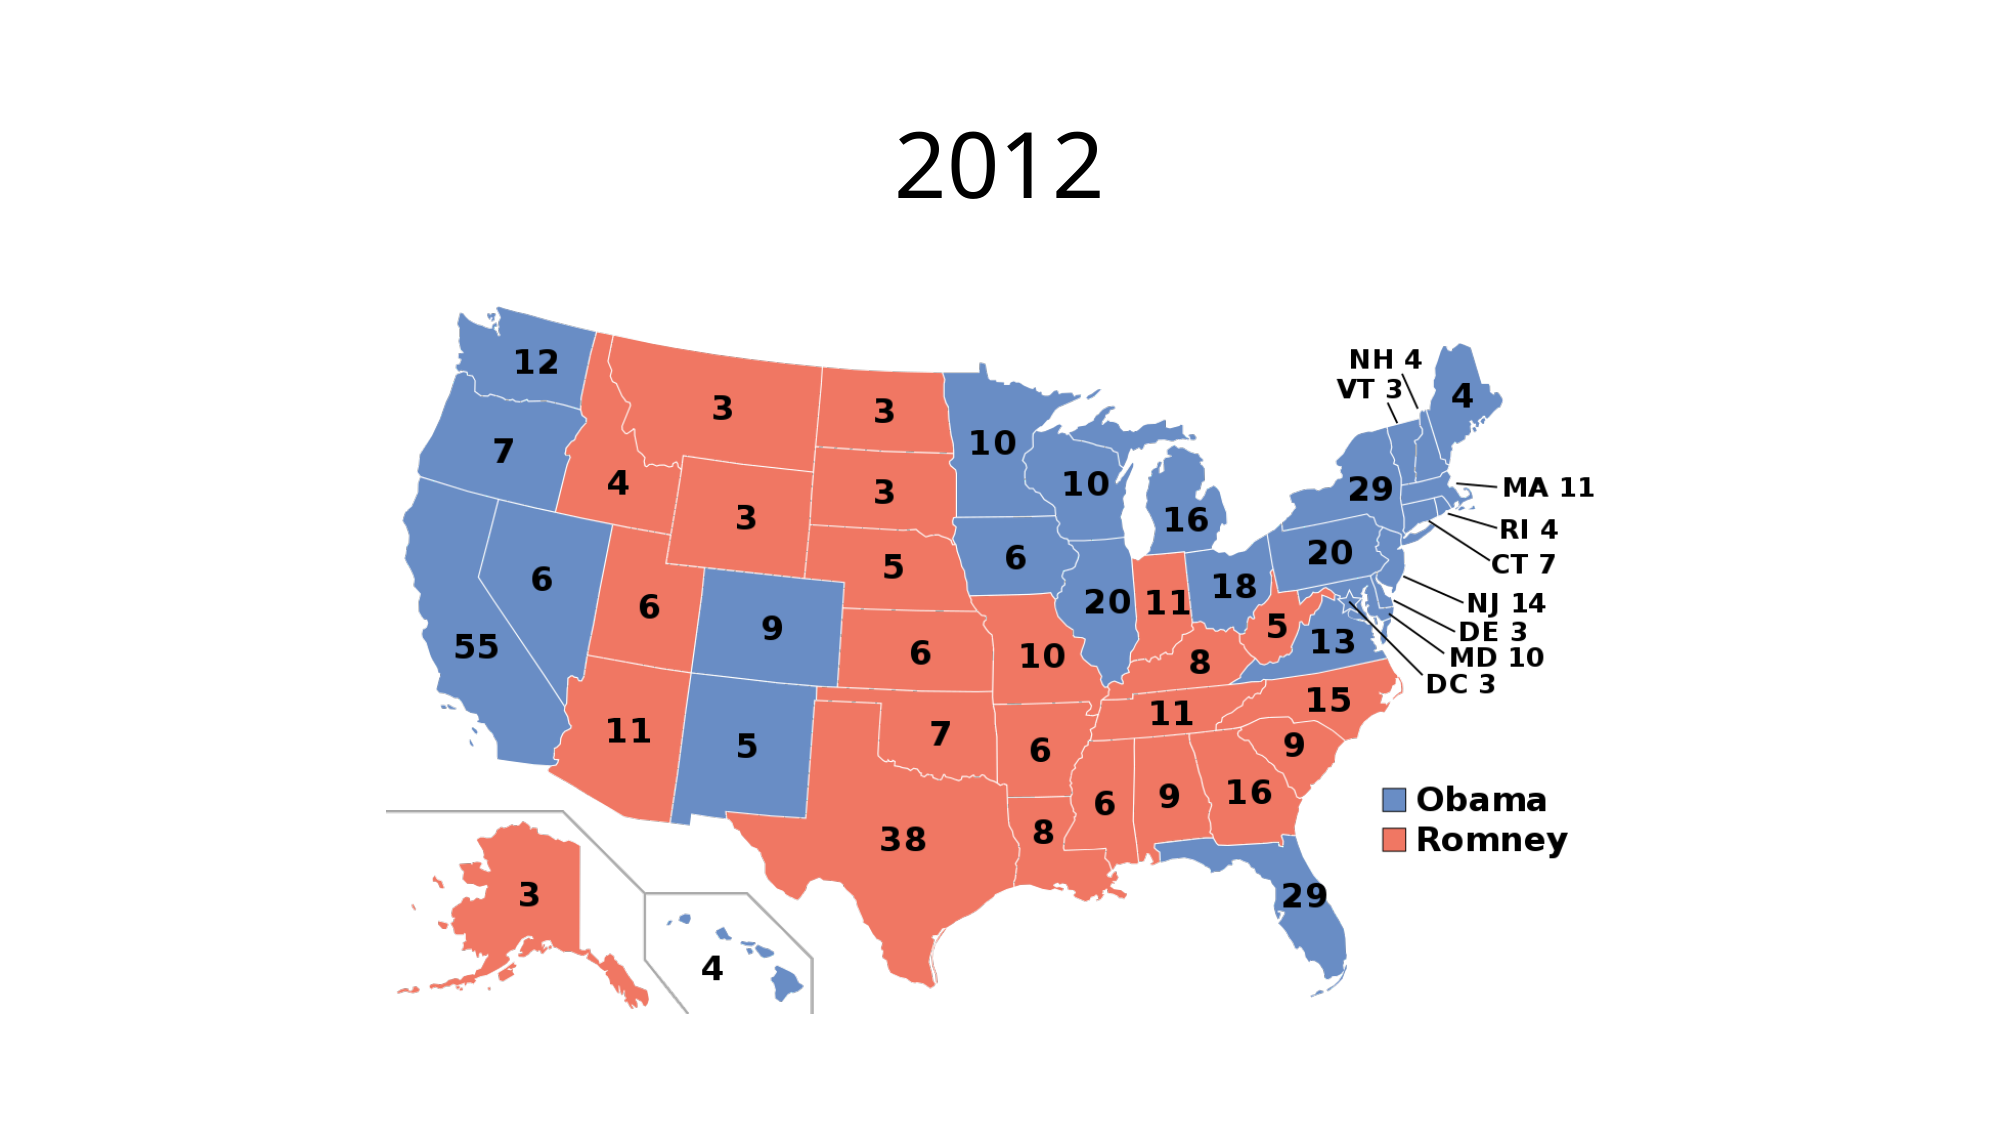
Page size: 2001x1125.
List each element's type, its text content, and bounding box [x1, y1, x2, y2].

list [386, 299, 1614, 1014]
title 2012 [137, 59, 1863, 278]
